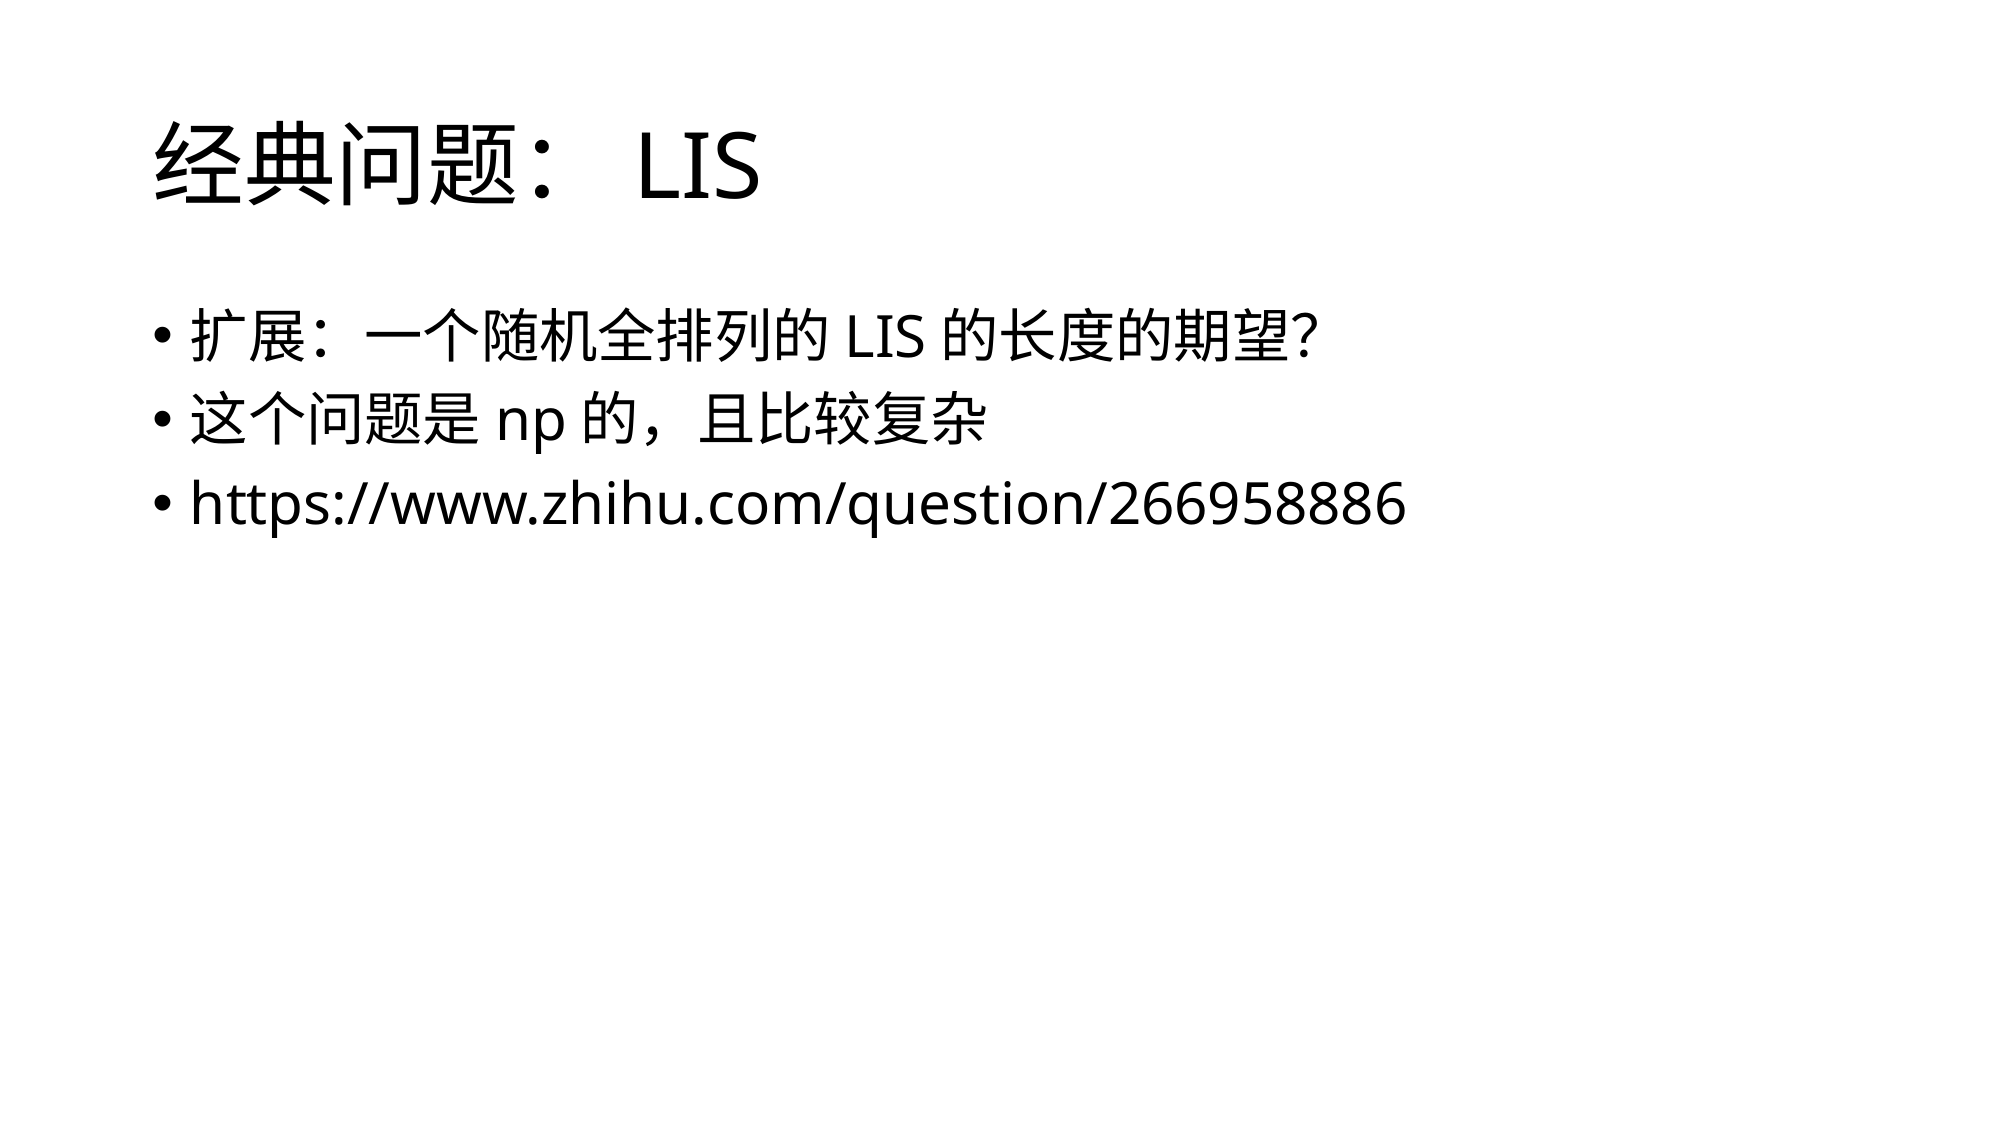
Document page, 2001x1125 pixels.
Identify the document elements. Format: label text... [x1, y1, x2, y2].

list 扩展：一个随机全排列的LIS的长度的期望？ 这个问题是np的，且比较复杂 https://www.zhihu.com/question/266958886 [137, 299, 1863, 1014]
title 经典问题：LIS [137, 59, 1863, 278]
